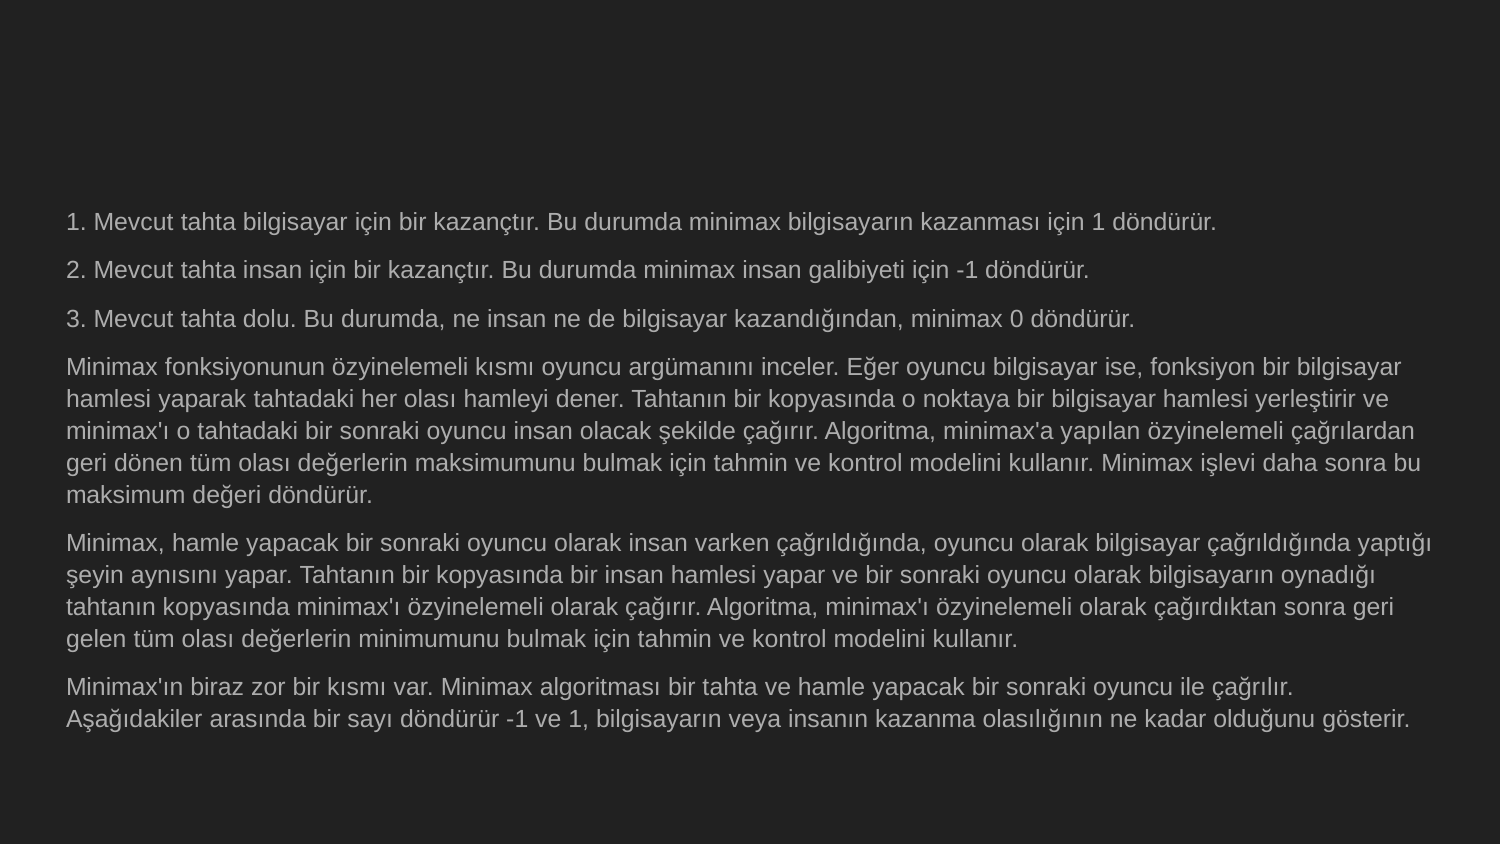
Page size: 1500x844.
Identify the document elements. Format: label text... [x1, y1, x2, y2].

list 1. Mevcut tahta bilgisayar için bir kazançtır. Bu durumda minimax bilgisayarın kazanması için 1 döndürür. 2. Mevcut tahta insan için bir kazançtır. Bu durumda minimax insan galibiyeti için -1 döndürür. 3. Mevcut tahta dolu. Bu durumda, ne insan ne de bilgisayar kazandığından, minimax 0 döndürür. Minimax fonksiyonunun özyinelemeli kısmı oyuncu argümanını inceler. Eğer oyuncu bilgisayar ise, fonksiyon bir bilgisayar hamlesi yaparak tahtadaki her olası hamleyi dener. Tahtanın bir kopyasında o noktaya bir bilgisayar hamlesi yerleştirir ve minimax'ı o tahtadaki bir sonraki oyuncu insan olacak şekilde çağırır. Algoritma, minimax'a yapılan özyinelemeli çağrılardan geri dönen tüm olası değerlerin maksimumunu bulmak için tahmin ve kontrol modelini kullanır. Minimax işlevi daha sonra bu maksimum değeri döndürür. Minimax, hamle yapacak bir sonraki oyuncu olarak insan varken çağrıldığında, oyuncu olarak bilgisayar çağrıldığında yaptığı şeyin aynısını yapar. Tahtanın bir kopyasında bir insan hamlesi yapar ve bir sonraki oyuncu olarak bilgisayarın oynadığı tahtanın kopyasında minimax'ı özyinelemeli olarak çağırır. Algoritma, minimax'ı özyinelemeli olarak çağırdıktan sonra geri gelen tüm olası değerlerin minimumunu bulmak için tahmin ve kontrol modelini kullanır. Minimax'ın biraz zor bir kısmı var. Minimax algoritması bir tahta ve hamle yapacak bir sonraki oyuncu ile çağrılır. Aşağıdakiler arasında bir sayı döndürür -1 ve 1, bilgisayarın veya insanın kazanma olasılığının ne kadar olduğunu gösterir. [51, 189, 1449, 750]
